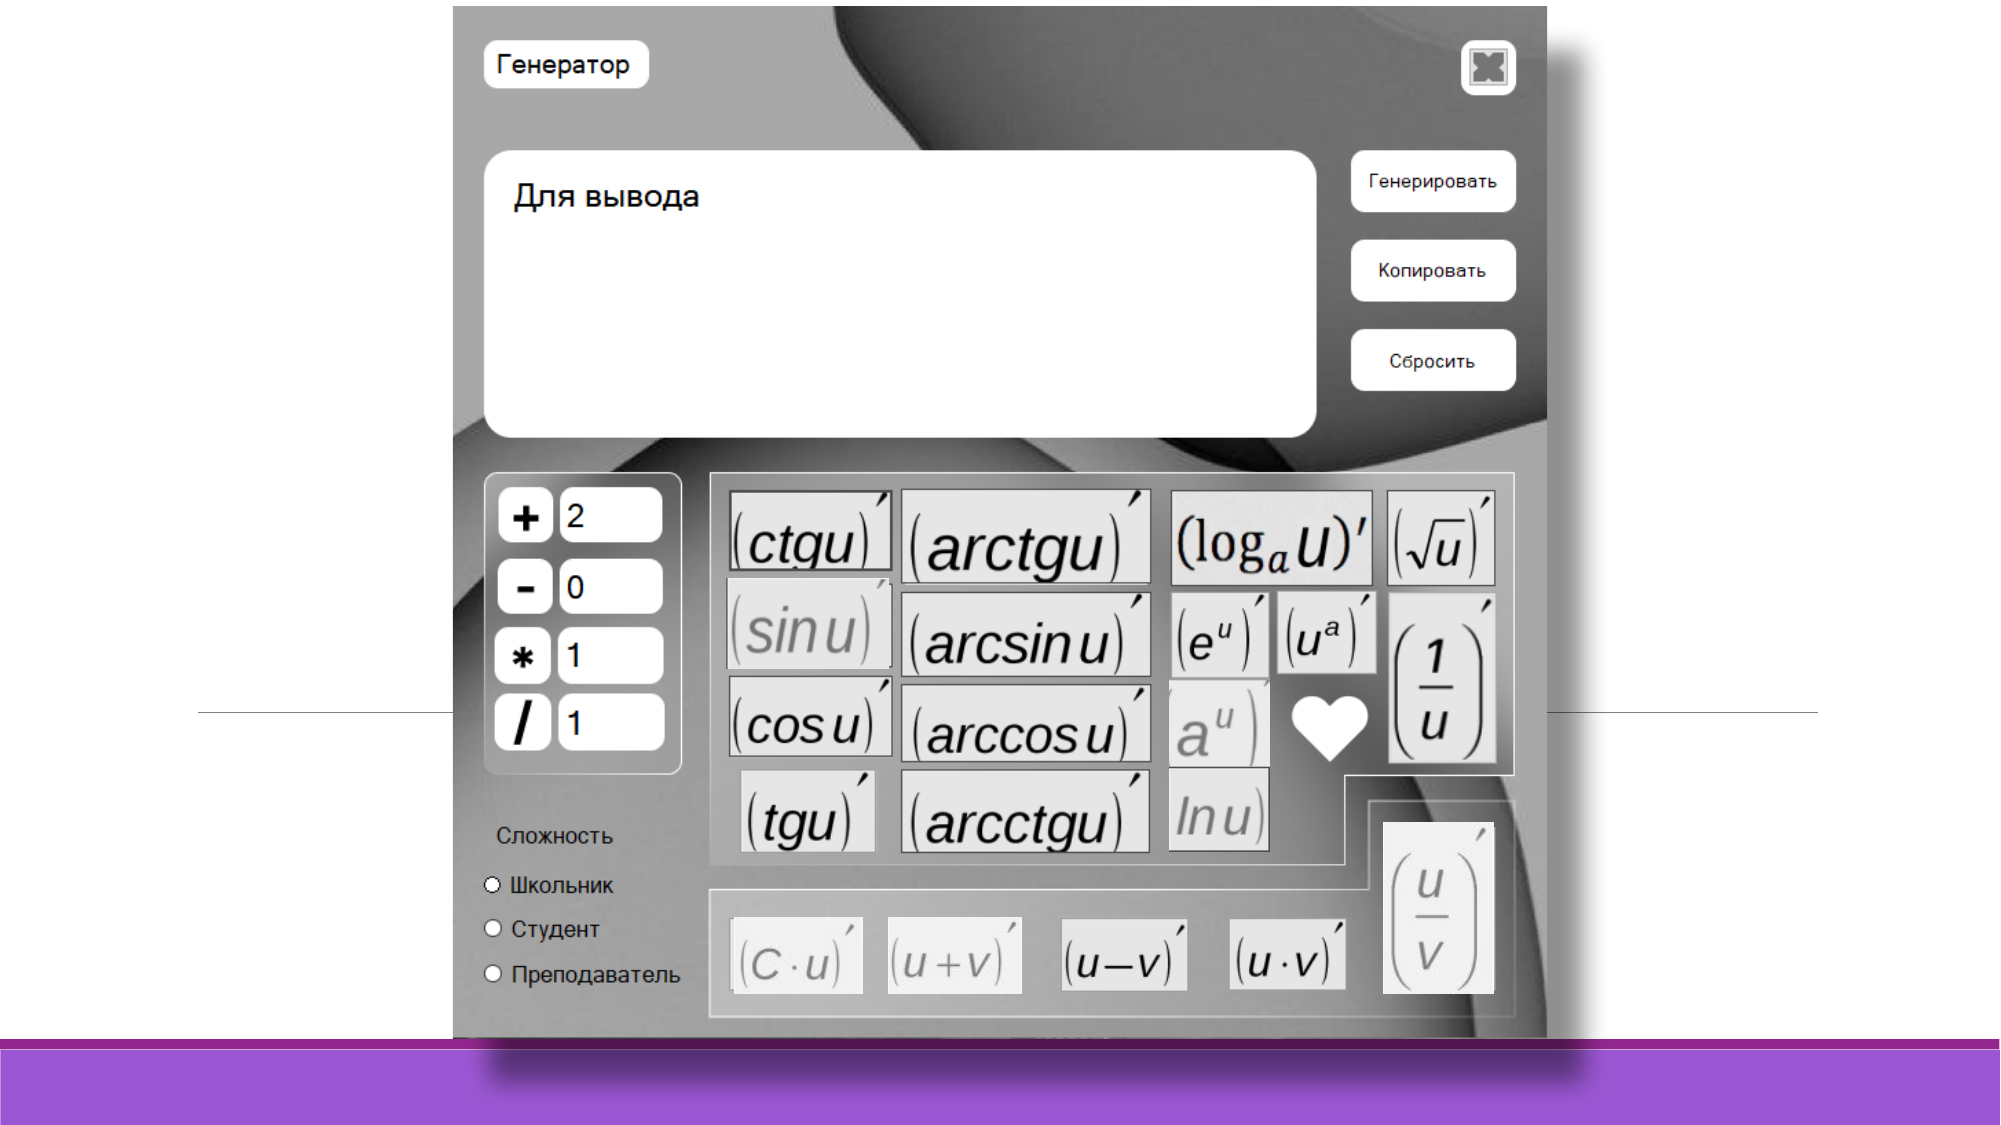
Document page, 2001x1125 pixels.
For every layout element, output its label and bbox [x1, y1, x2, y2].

picture [452, 6, 1548, 1040]
